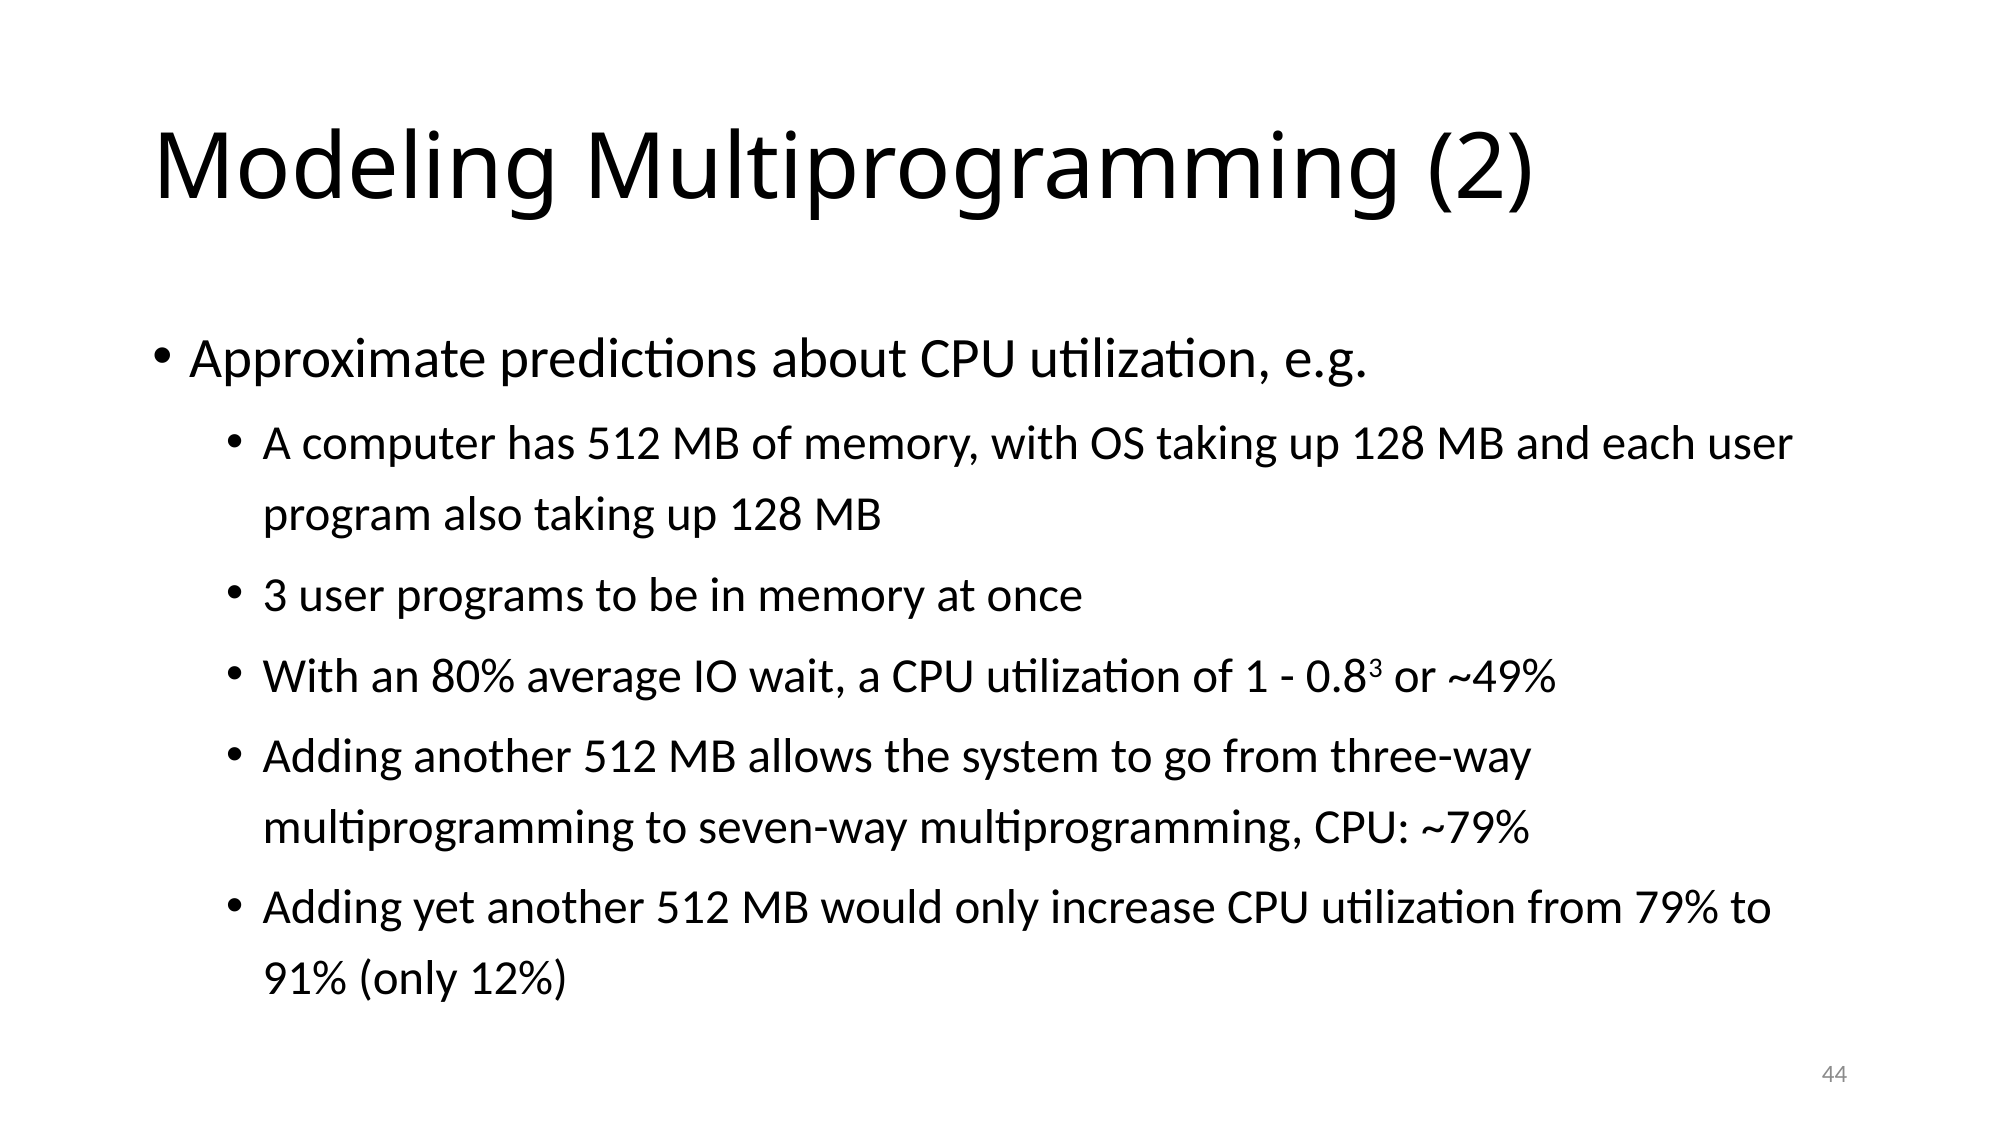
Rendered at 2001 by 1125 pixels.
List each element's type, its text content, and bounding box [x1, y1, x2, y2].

list Approximate predictions about CPU utilization, e.g. A computer has 512 MB of memory, with OS taking up 128 MB and each user program also taking up 128 MB 3 user programs to be in memory at once With an 80% average IO wait, a CPU utilization of 1 - 0.83 or ~49% Adding another 512 MB allows the system to go from three-way multiprogramming to seven-way multiprogramming, CPU: ~79% Adding yet another 512 MB would only increase CPU utilization from 79% to 91% (only 12%) [137, 299, 1863, 1014]
slide_number 44 [1412, 1042, 1863, 1103]
title Modeling Multiprogramming (2) [137, 59, 1863, 278]
